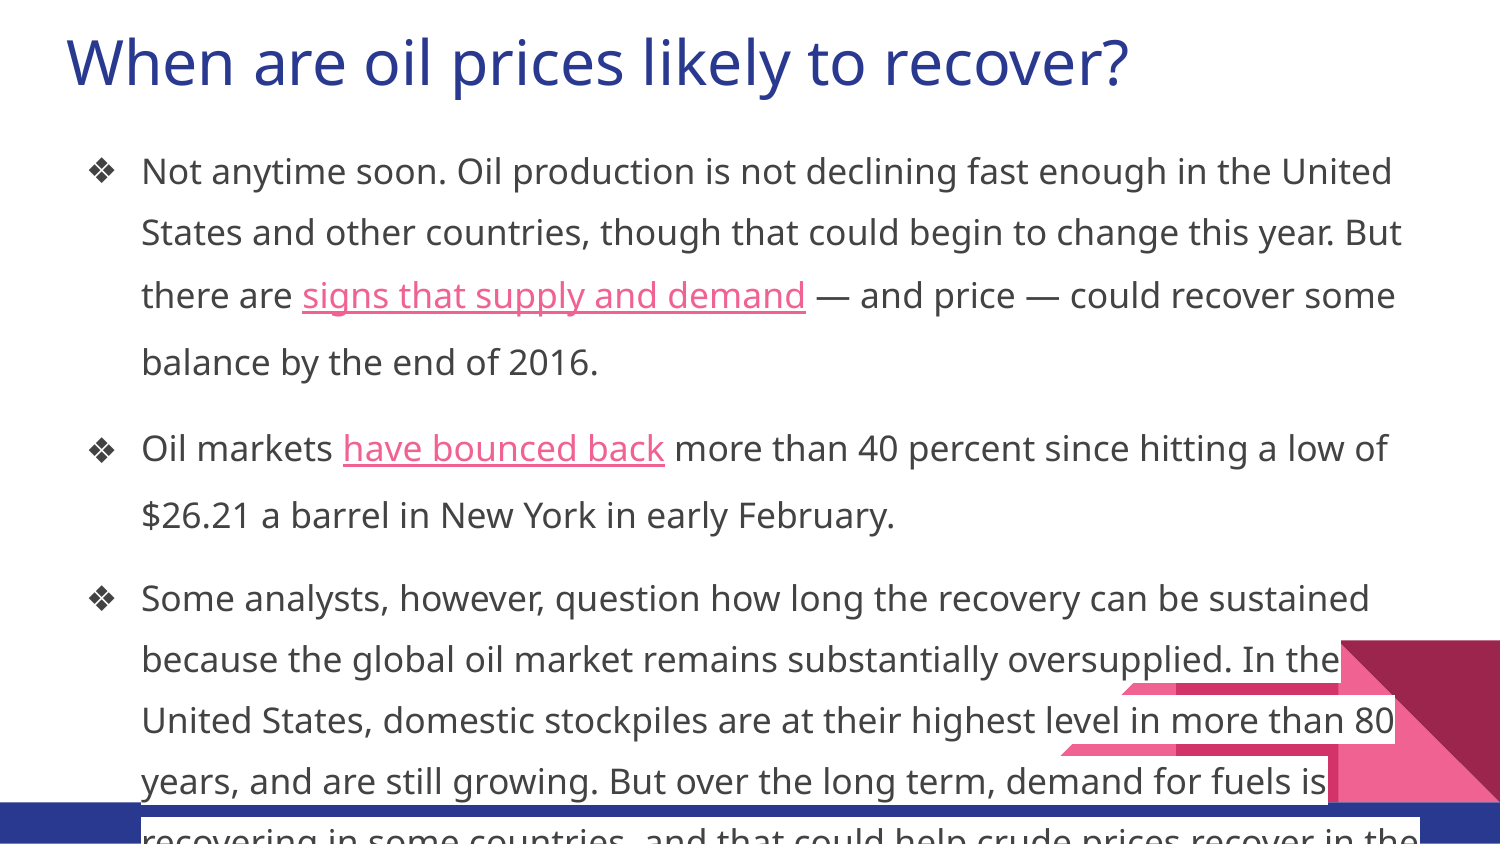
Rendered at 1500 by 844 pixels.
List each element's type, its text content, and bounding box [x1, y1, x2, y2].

list Not anytime soon. Oil production is not declining fast enough in the United States and other countries, though that could begin to change this year. But there are signs that supply and demand — and price — could recover some balance by the end of 2016. Oil markets have bounced back more than 40 percent since hitting a low of $26.21 a barrel in New York in early February. Some analysts, however, question how long the recovery can be sustained because the global oil market remains substantially oversupplied. In the United States, domestic stockpiles are at their highest level in more than 80 years, and are still growing. But over the long term, demand for fuels is recovering in some countries, and that could help crude prices recover in the next year or two. [51, 115, 1449, 677]
title When are oil prices likely to recover? [51, 8, 1449, 103]
